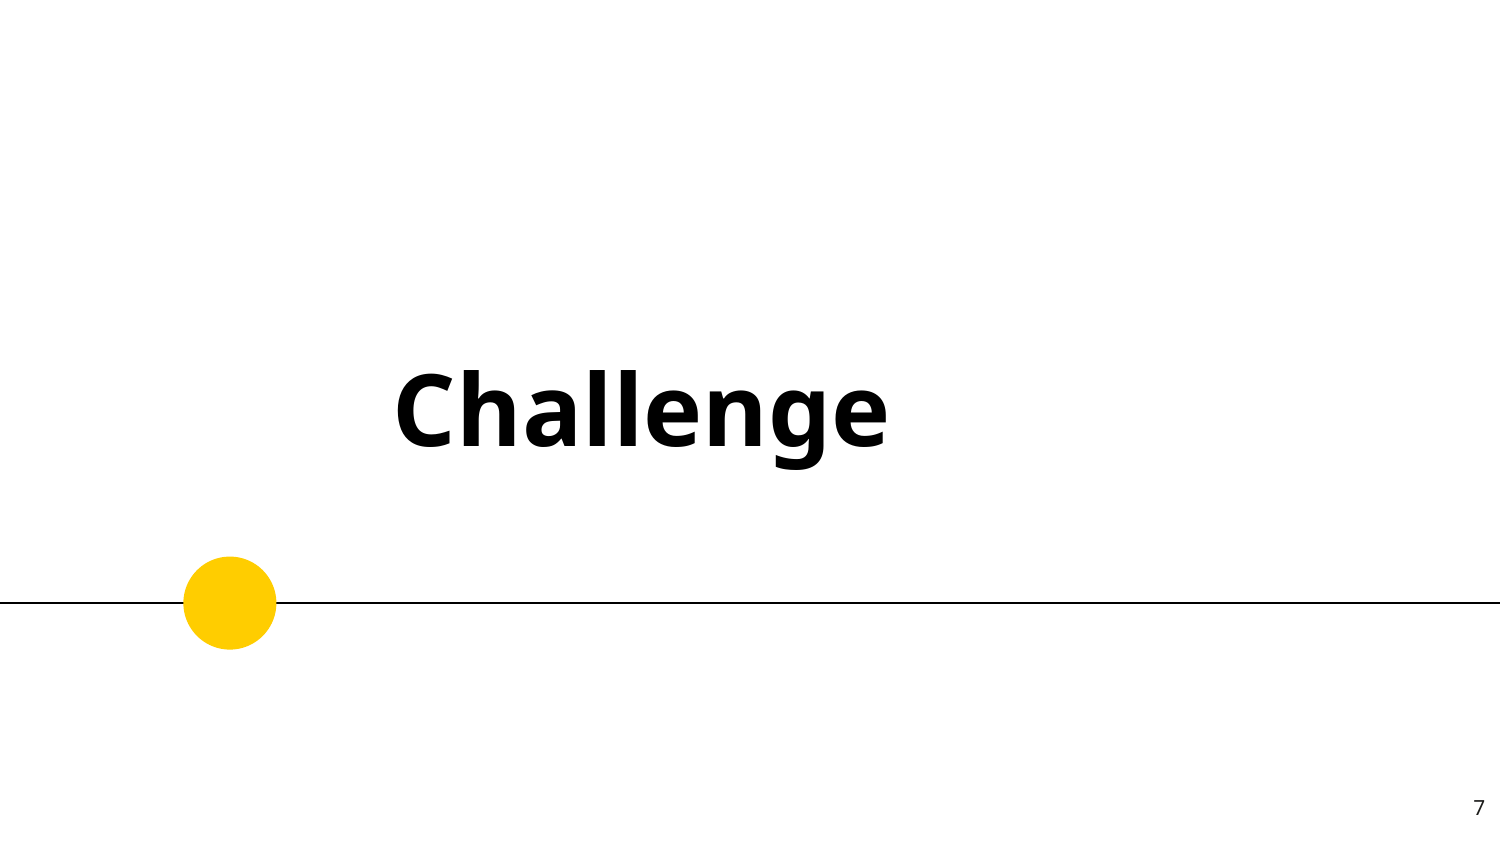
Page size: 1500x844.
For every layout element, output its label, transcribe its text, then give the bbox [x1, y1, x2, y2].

title Challenge [378, 361, 1122, 482]
slide_number 7 [1410, 779, 1500, 844]
